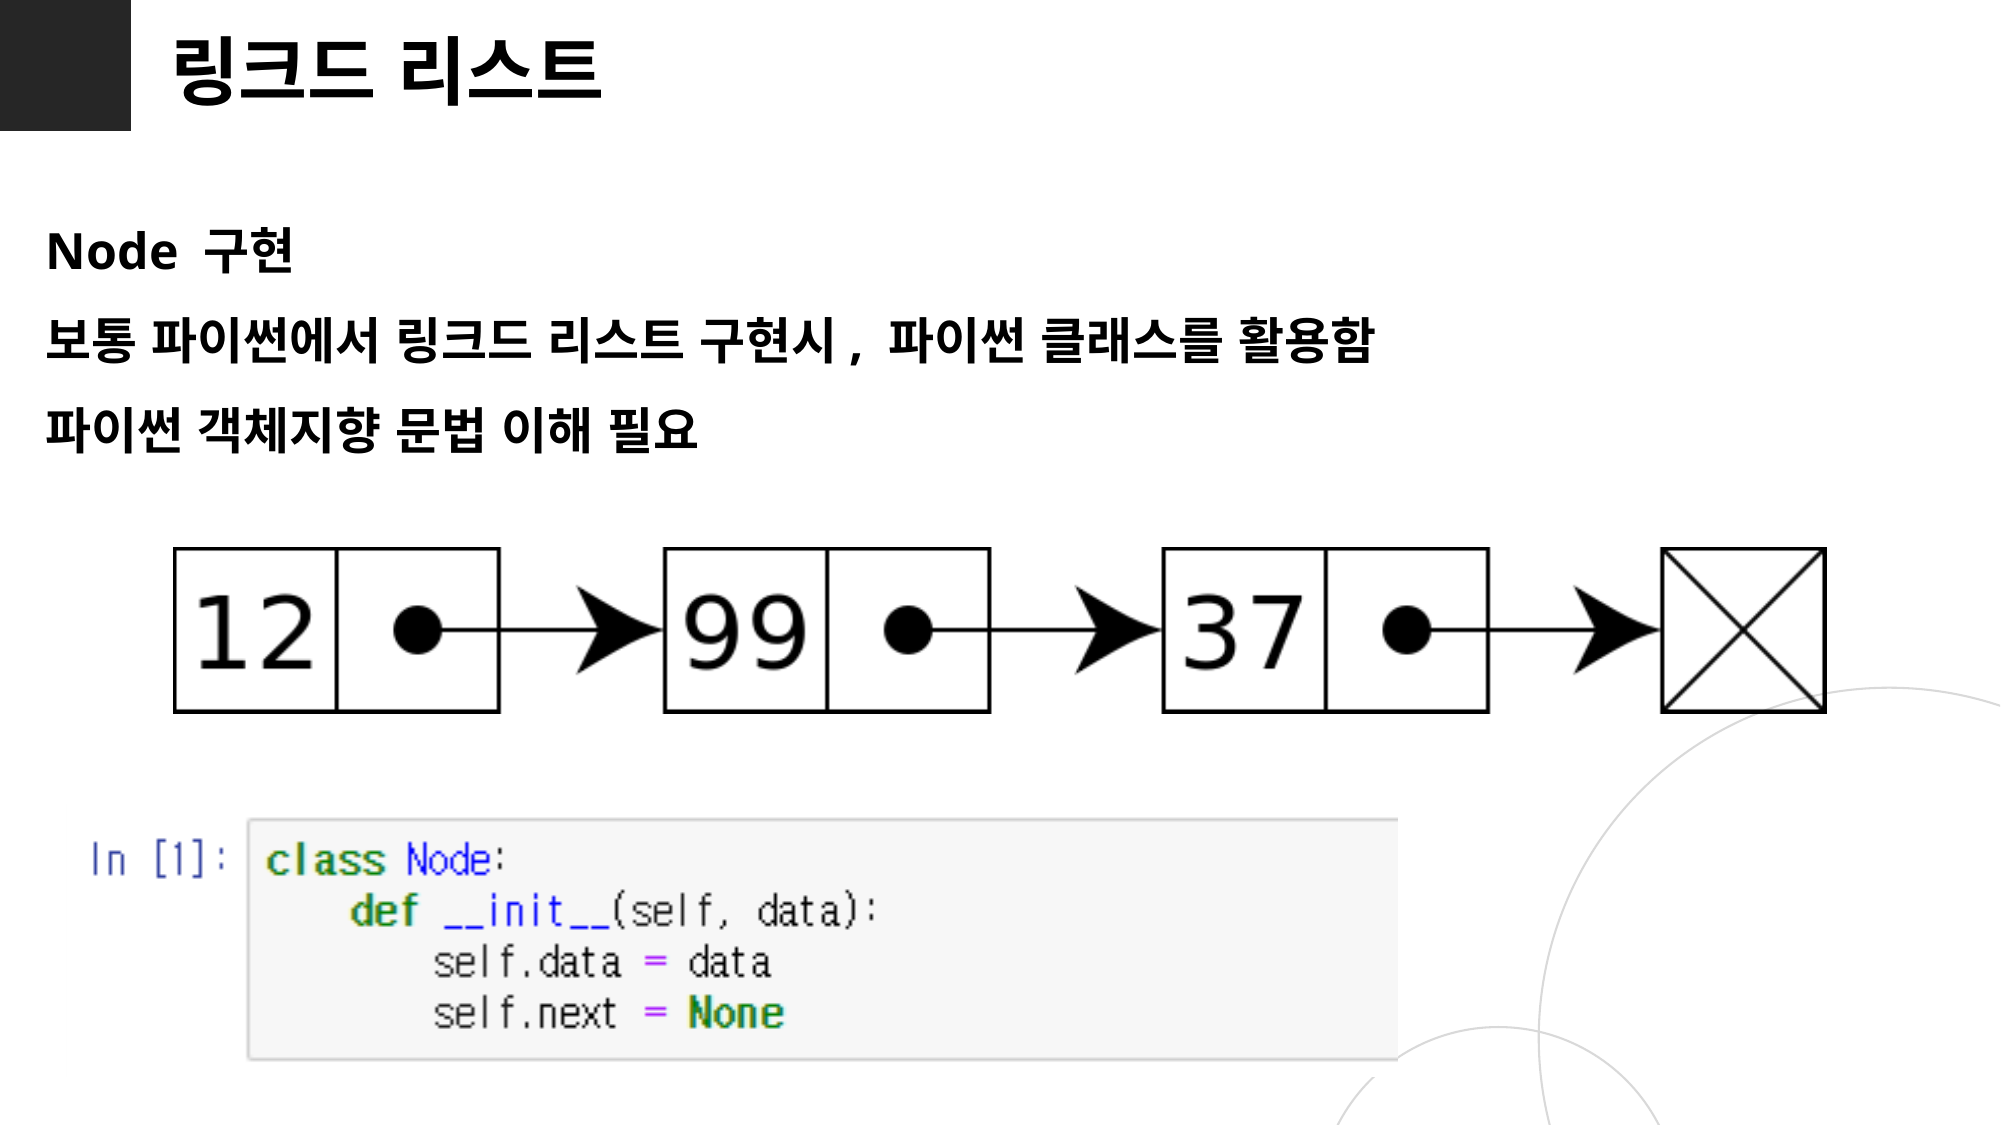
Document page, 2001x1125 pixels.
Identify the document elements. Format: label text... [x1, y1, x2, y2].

text_box 링크드 리스트 [155, 17, 969, 123]
picture [172, 547, 1827, 714]
text_box [0, 0, 132, 132]
picture [65, 804, 1398, 1077]
text_box Node 구현 보통 파이썬에서 링크드 리스트 구현시, 파이썬 클래스를 활용함 파이썬 객체지향 문법 이해 필요 [30, 182, 1941, 468]
